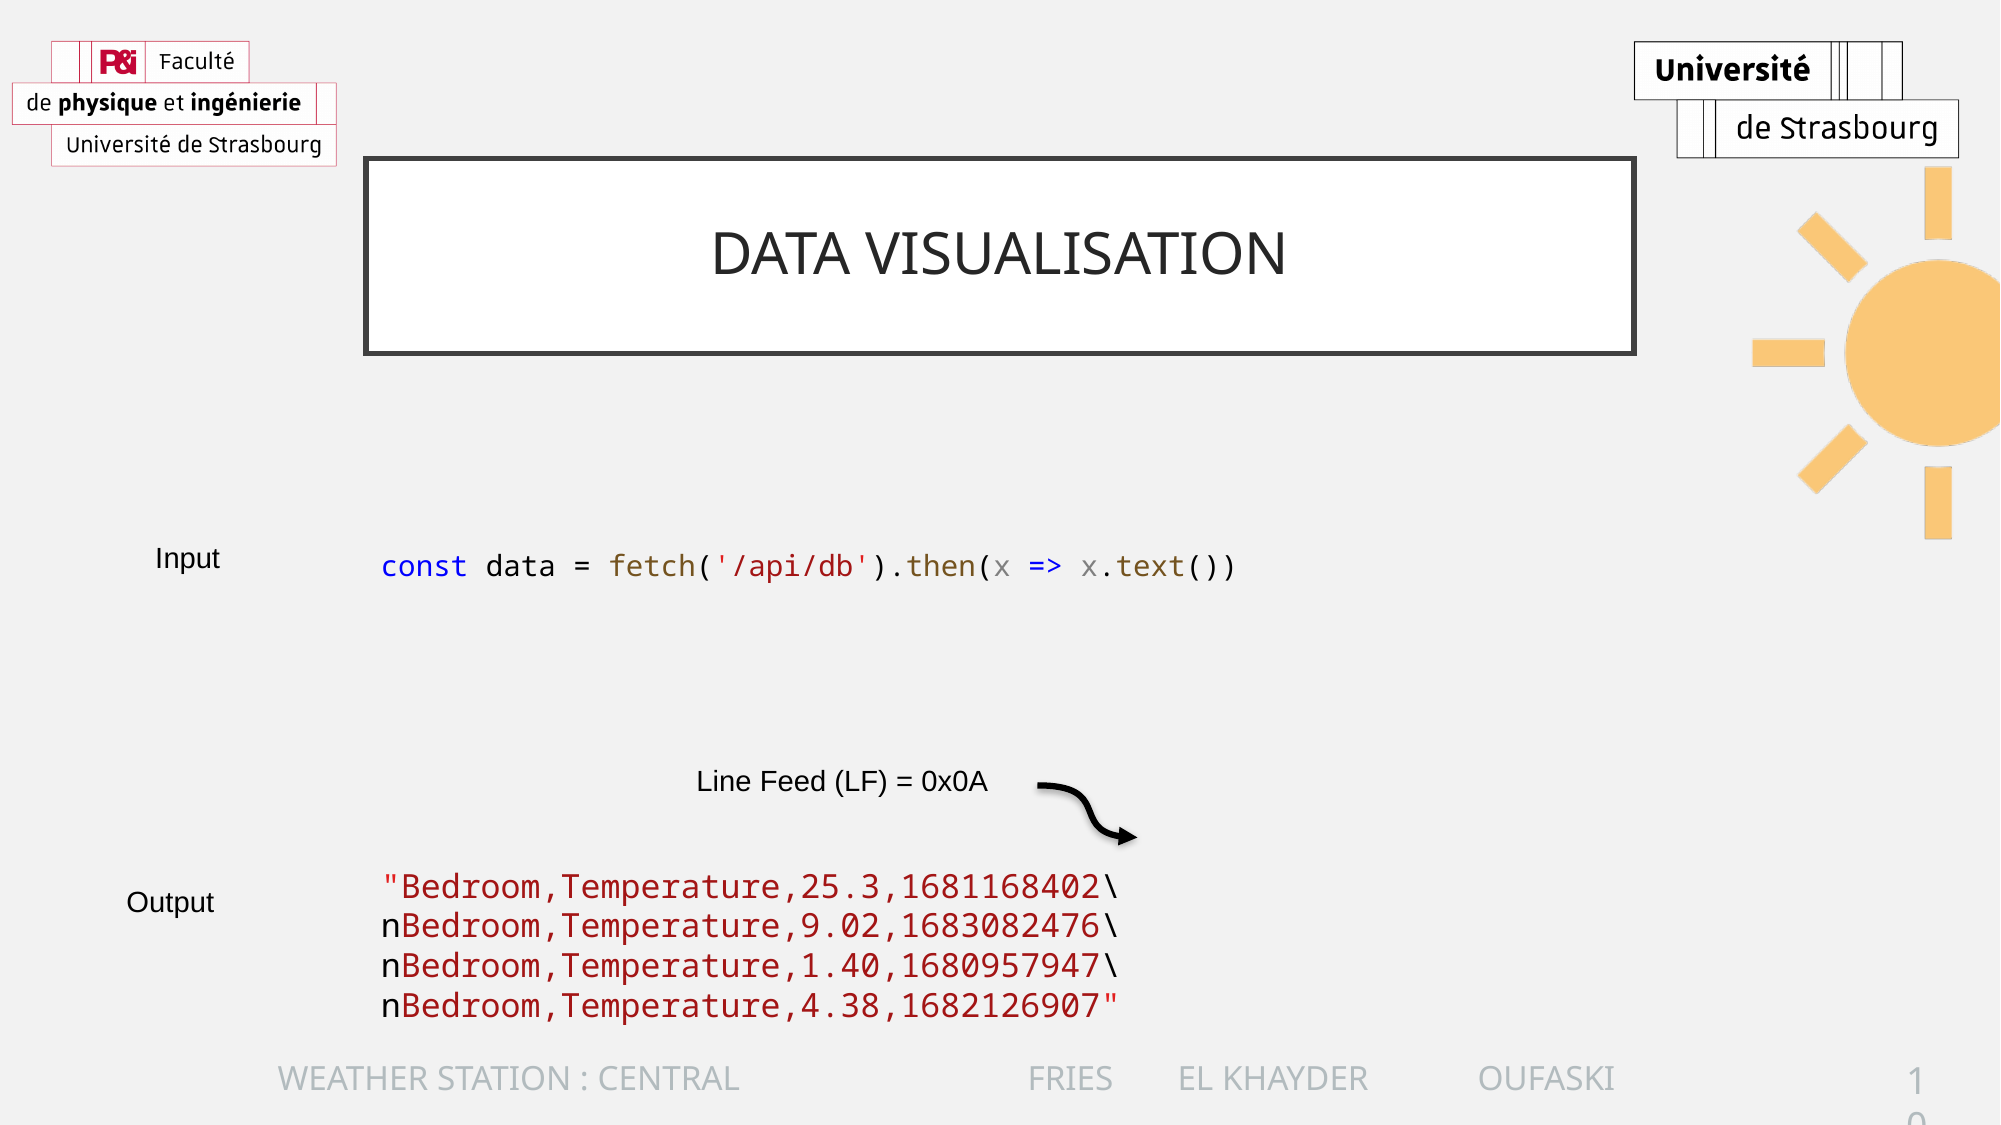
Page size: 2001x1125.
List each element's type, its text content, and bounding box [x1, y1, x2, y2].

text_box WEATHER STATION : CENTRAL FRIES EL KHAYDER OUFASKI [262, 1049, 1738, 1105]
text_box "Bedroom,Temperature,25.3,1681168402\nBedroom,Temperature,9.02,1683082476\nBedroom,Temperature,1.40,1680957947\nBedroom,Temperature,4.38,1682126907" [366, 857, 1873, 1032]
text_box const data = fetch('/api/db').then(x => x.text()) [366, 540, 1677, 590]
text_box Output [111, 875, 230, 926]
title DATA VISUALISATION [363, 156, 1637, 356]
picture [1633, 39, 2000, 610]
text_box Input [140, 532, 236, 582]
picture [11, 39, 337, 167]
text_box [654, 754, 1138, 838]
text_box 10 [1891, 1049, 1960, 1125]
